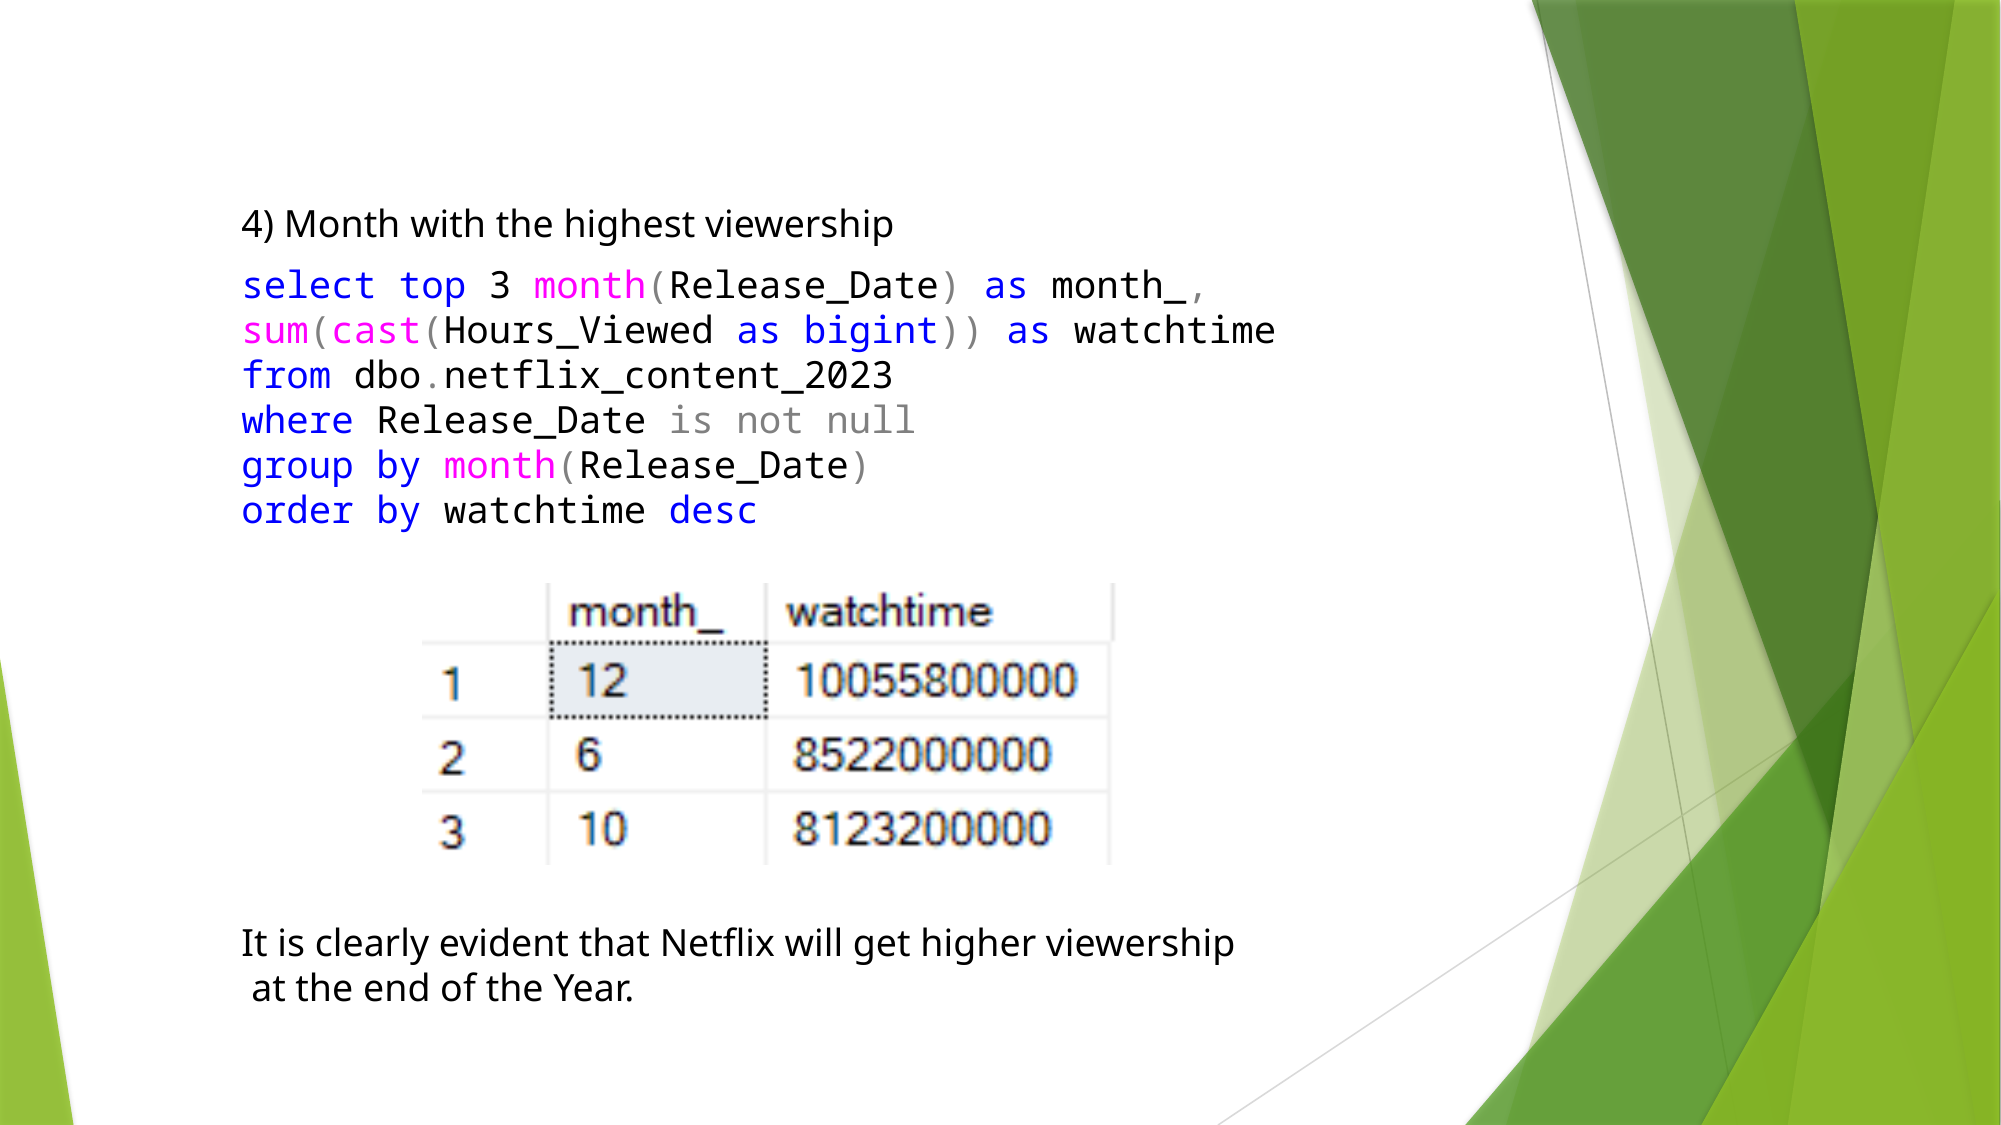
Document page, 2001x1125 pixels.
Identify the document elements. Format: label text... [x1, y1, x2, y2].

text_box 4) Month with the highest viewership [226, 192, 1260, 253]
text_box It is clearly evident that Netflix will get higher viewership at the end of the Year. [226, 911, 1774, 1017]
picture [421, 583, 1213, 865]
text_box select top 3 month(Release_Date) as month_, sum(cast(Hours_Viewed as bigint)) as watchtime from dbo.netflix_content_2023 where Release_Date is not null group by month(Release_Date) order by watchtime desc [226, 253, 1980, 538]
